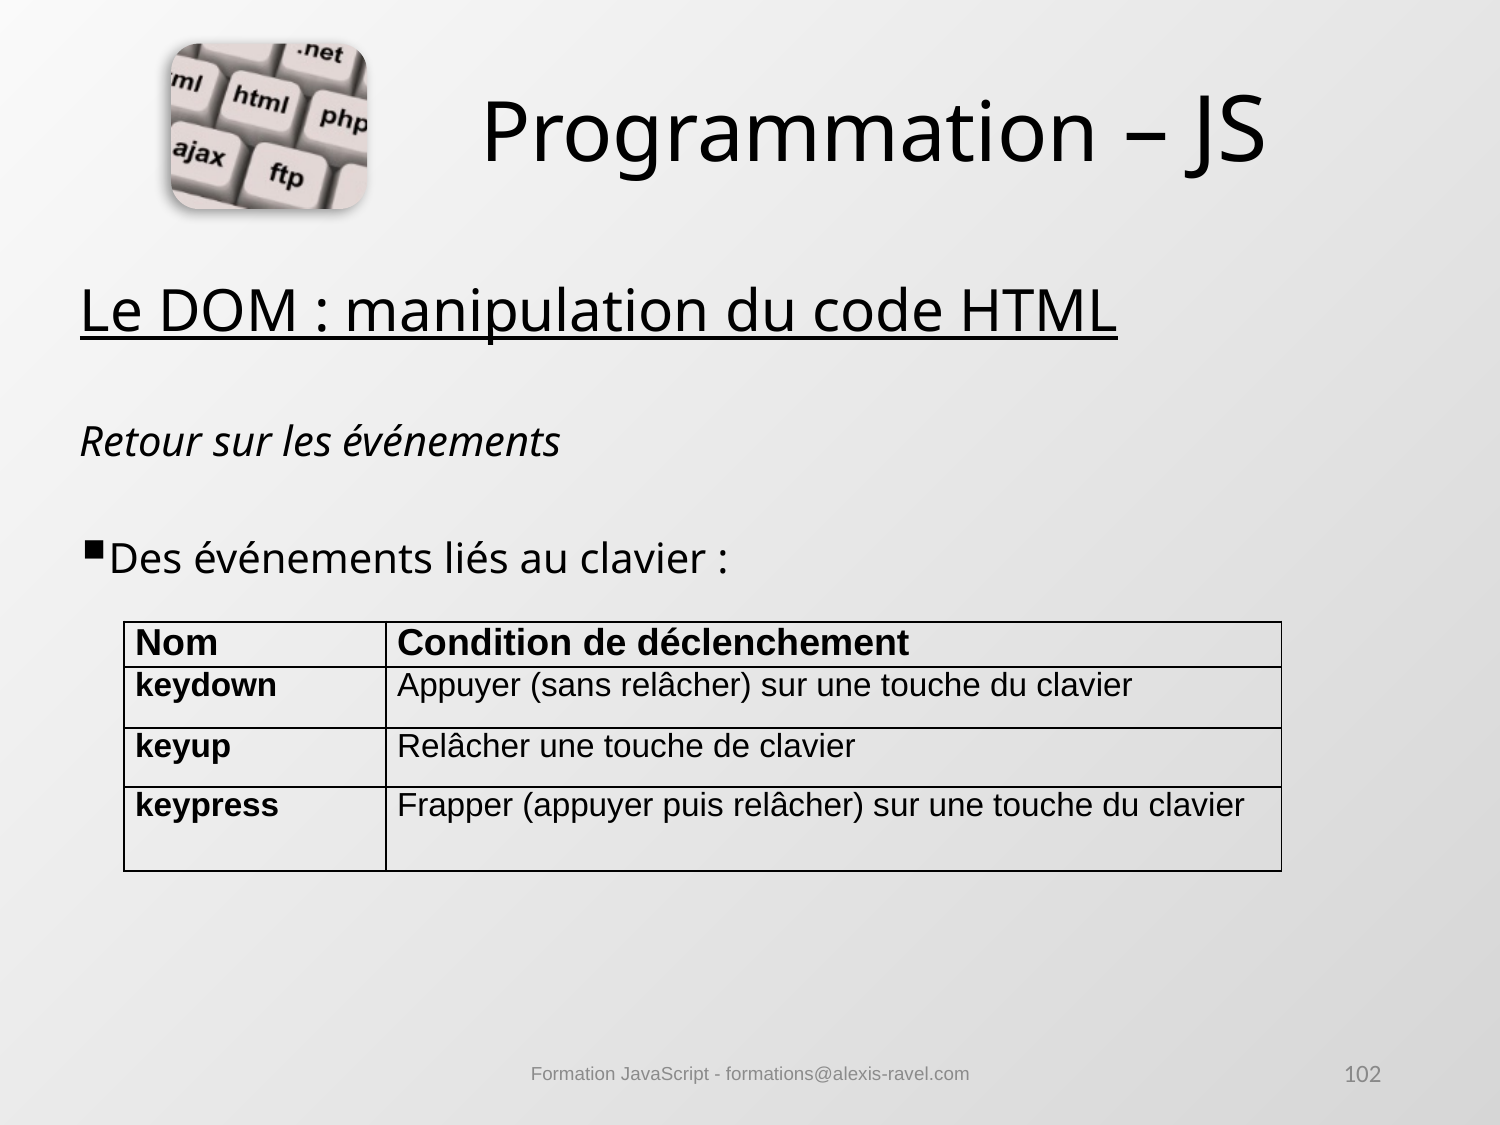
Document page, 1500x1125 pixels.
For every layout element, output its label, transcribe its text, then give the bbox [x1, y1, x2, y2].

table_cell Frapper (appuyer puis relâcher) sur une touche du clavier [387, 788, 1281, 870]
table_cell Relâcher une touche de clavier [387, 729, 1281, 786]
table_header Nom [125, 623, 385, 666]
table_cell keyup [125, 729, 385, 786]
table_cell Appuyer (sans relâcher) sur une touche du clavier [387, 668, 1281, 727]
slide_number 102 [1059, 1042, 1397, 1103]
list Le DOM : manipulation du code HTML Retour sur les événements Des événements liés au clavier : [64, 208, 1459, 1059]
table_header Condition de déclenchement [387, 623, 1281, 666]
picture [171, 43, 368, 209]
table_cell keydown [125, 668, 385, 727]
table_cell keypress [125, 788, 385, 870]
text_box Programmation – JS [350, 42, 1436, 206]
footer Formation JavaScript - formations@alexis-ravel.com [496, 1042, 1004, 1103]
